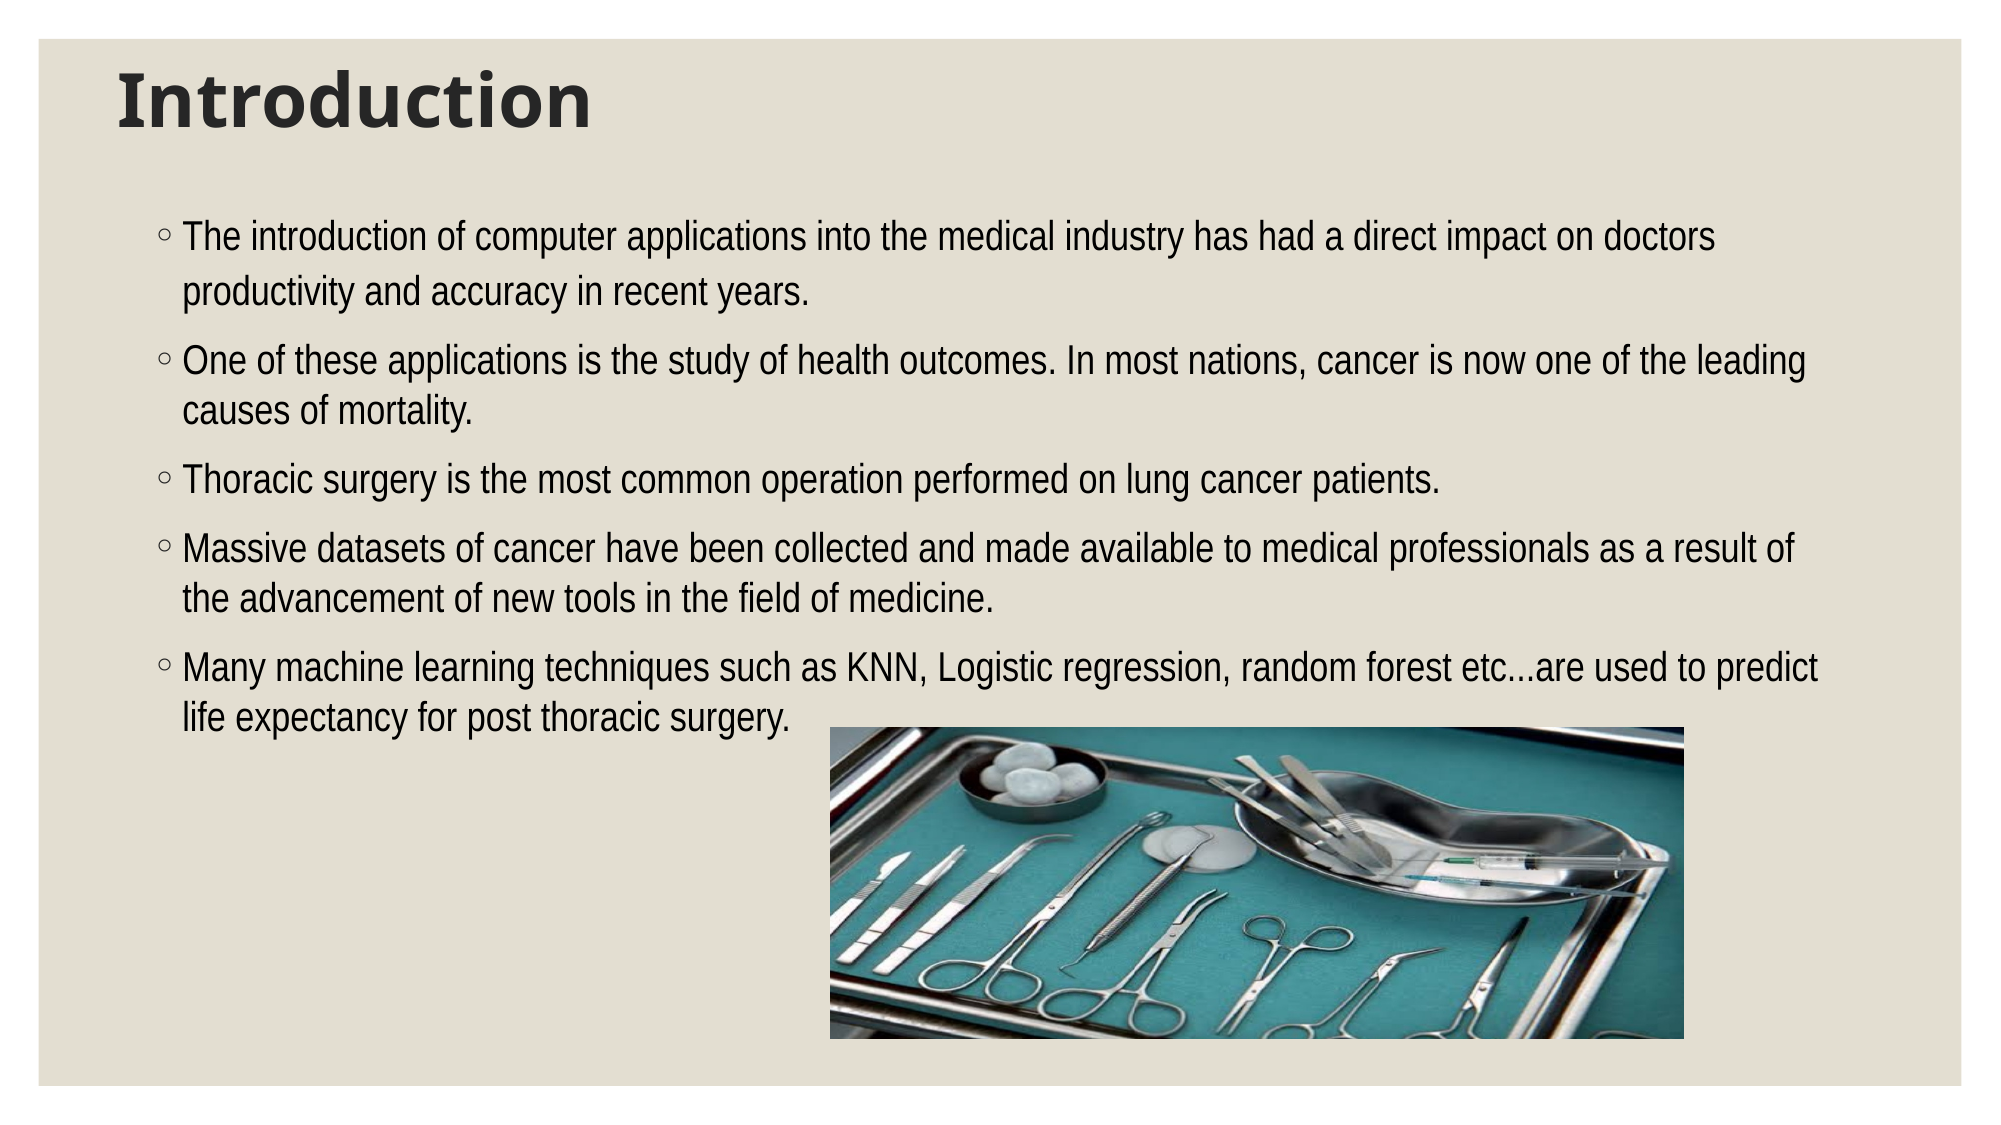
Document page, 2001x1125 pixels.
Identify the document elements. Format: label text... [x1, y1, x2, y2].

picture [830, 727, 1684, 1039]
title Introduction [102, 34, 1854, 172]
list The introduction of computer applications into the medical industry has had a direct impact on doctors productivity and accuracy in recent years. One of these applications is the study of health outcomes. In most nations, cancer is now one of the leading causes of mortality. Thoracic surgery is the most common operation performed on lung cancer patients. Massive datasets of cancer have been collected and made available to medical professionals as a result of the advancement of new tools in the field of medicine. Many machine learning techniques such as KNN, Logistic regression, random forest etc...are used to predict life expectancy for post thoracic surgery. [137, 196, 1863, 1014]
